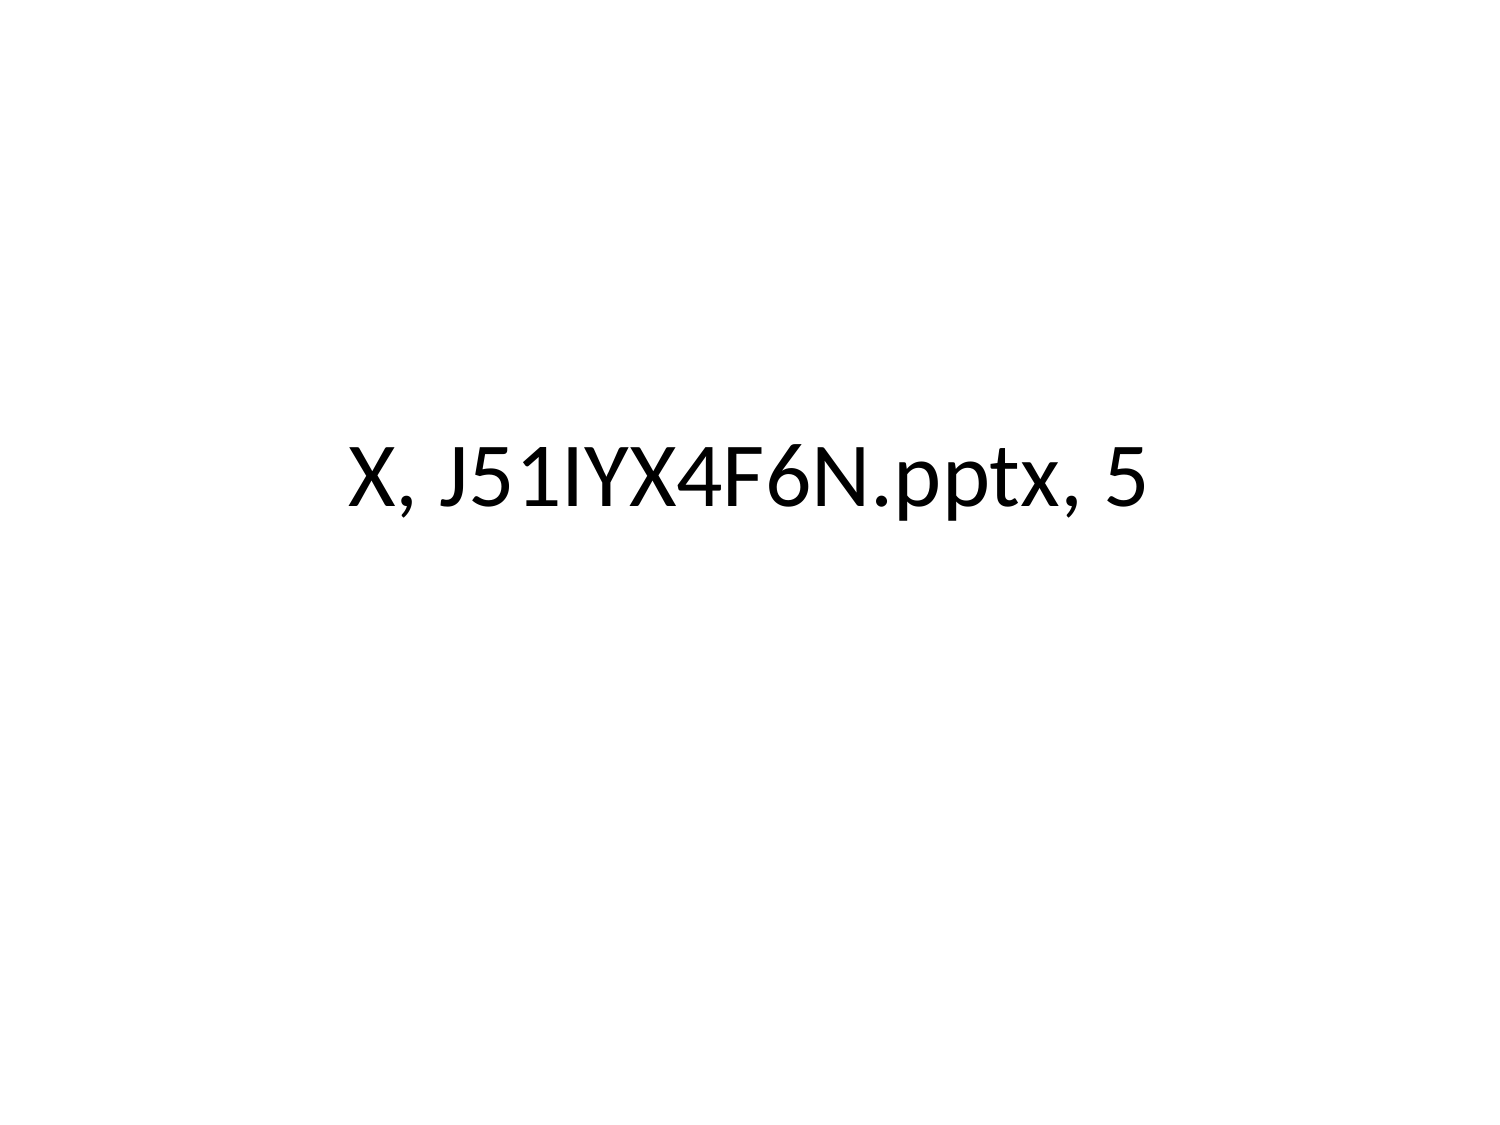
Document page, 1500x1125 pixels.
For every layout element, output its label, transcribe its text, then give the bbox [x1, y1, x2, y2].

title X, J51IYX4F6N.pptx, 5 [112, 349, 1388, 591]
